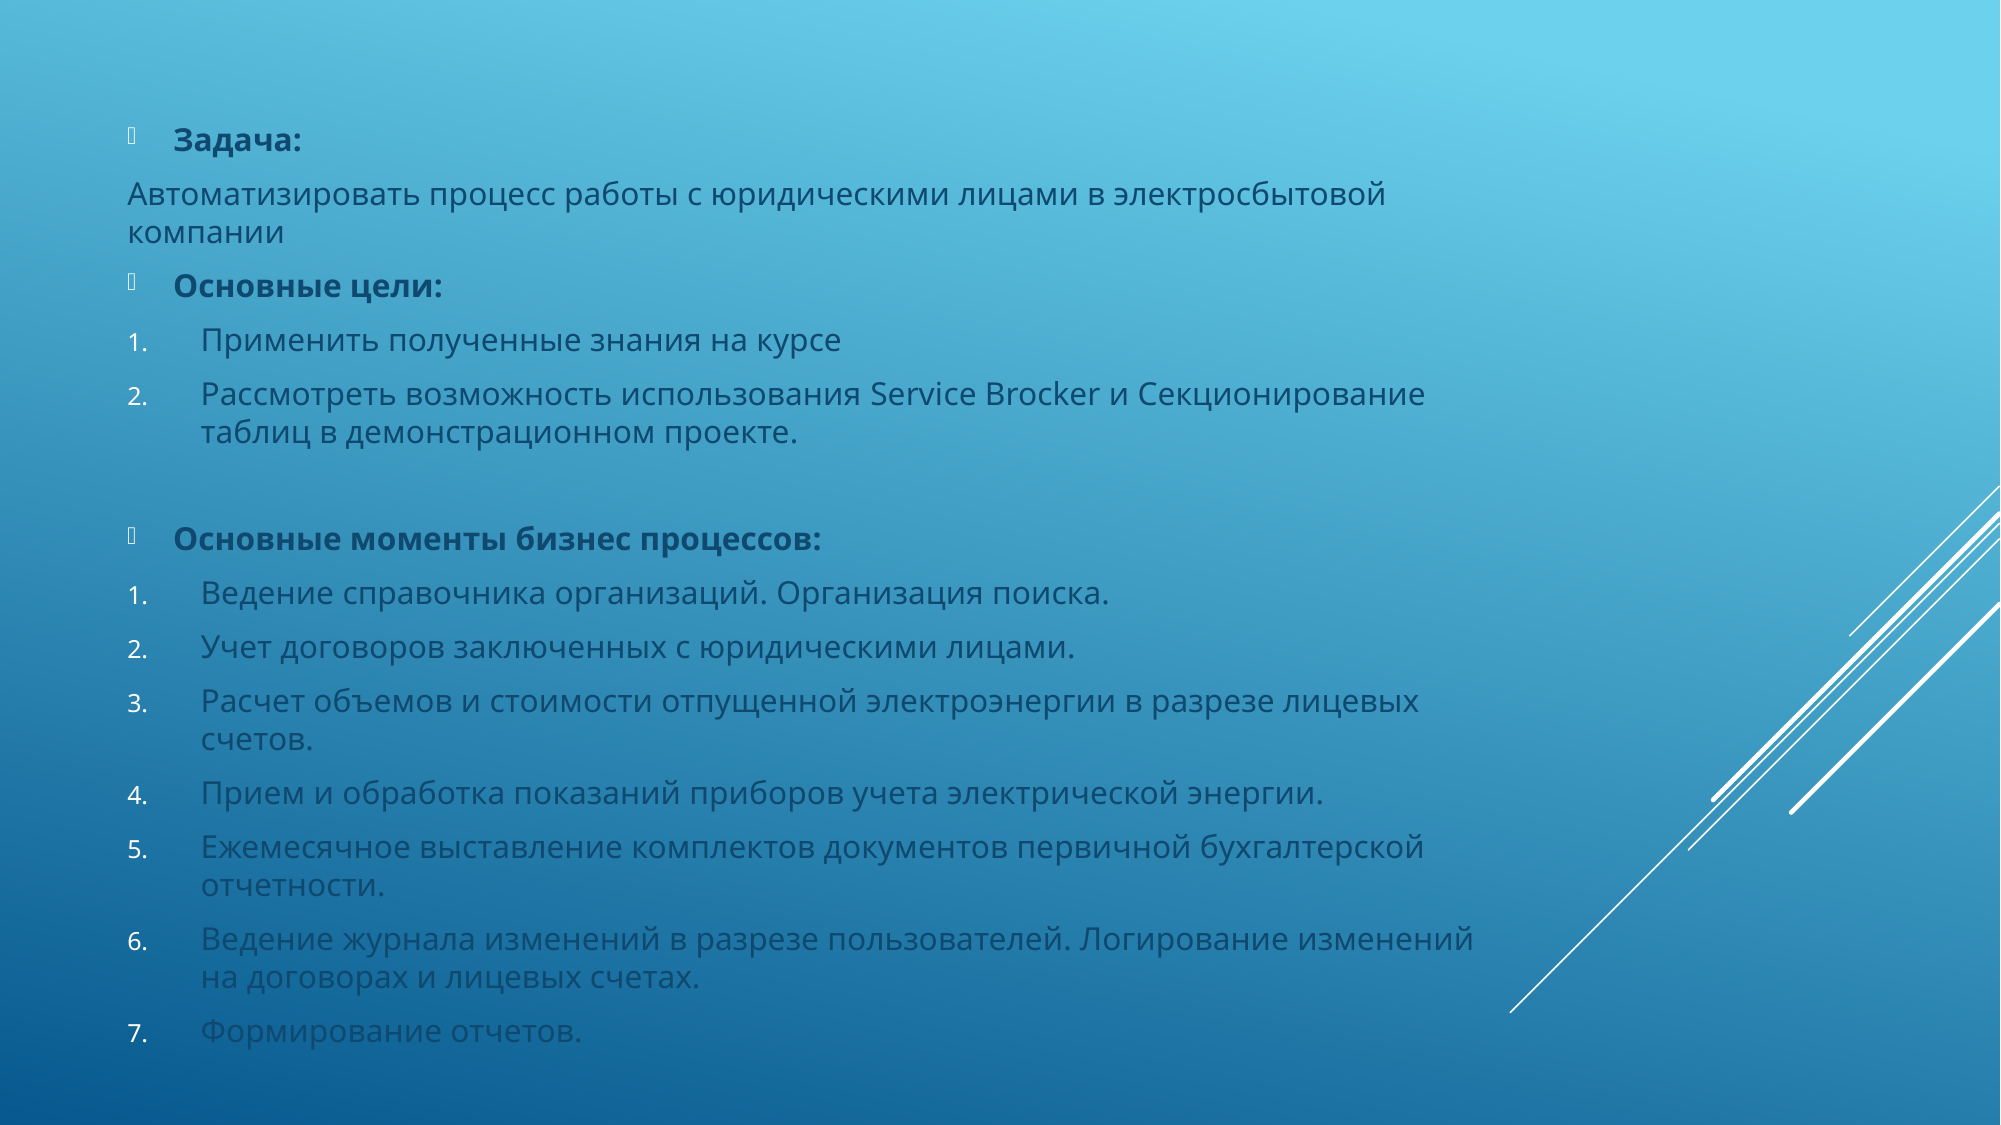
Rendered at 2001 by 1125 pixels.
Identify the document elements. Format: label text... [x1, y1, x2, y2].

list Задача: Автоматизировать процесс работы с юридическими лицами в электросбытовой компании Основные цели: Применить полученные знания на курсе Рассмотреть возможность использования Serviсe Brocker и Секционирование таблиц в демонстрационном проекте. Основные моменты бизнес процессов: Ведение справочника организаций. Организация поиска. Учет договоров заключенных с юридическими лицами. Расчет объемов и стоимости отпущенной электроэнергии в разрезе лицевых счетов. Прием и обработка показаний приборов учета электрической энергии. Ежемесячное выставление комплектов документов первичной бухгалтерской отчетности. Ведение журнала изменений в разрезе пользователей. Логирование изменений на договорах и лицевых счетах. Формирование отчетов. [112, 112, 1513, 1057]
